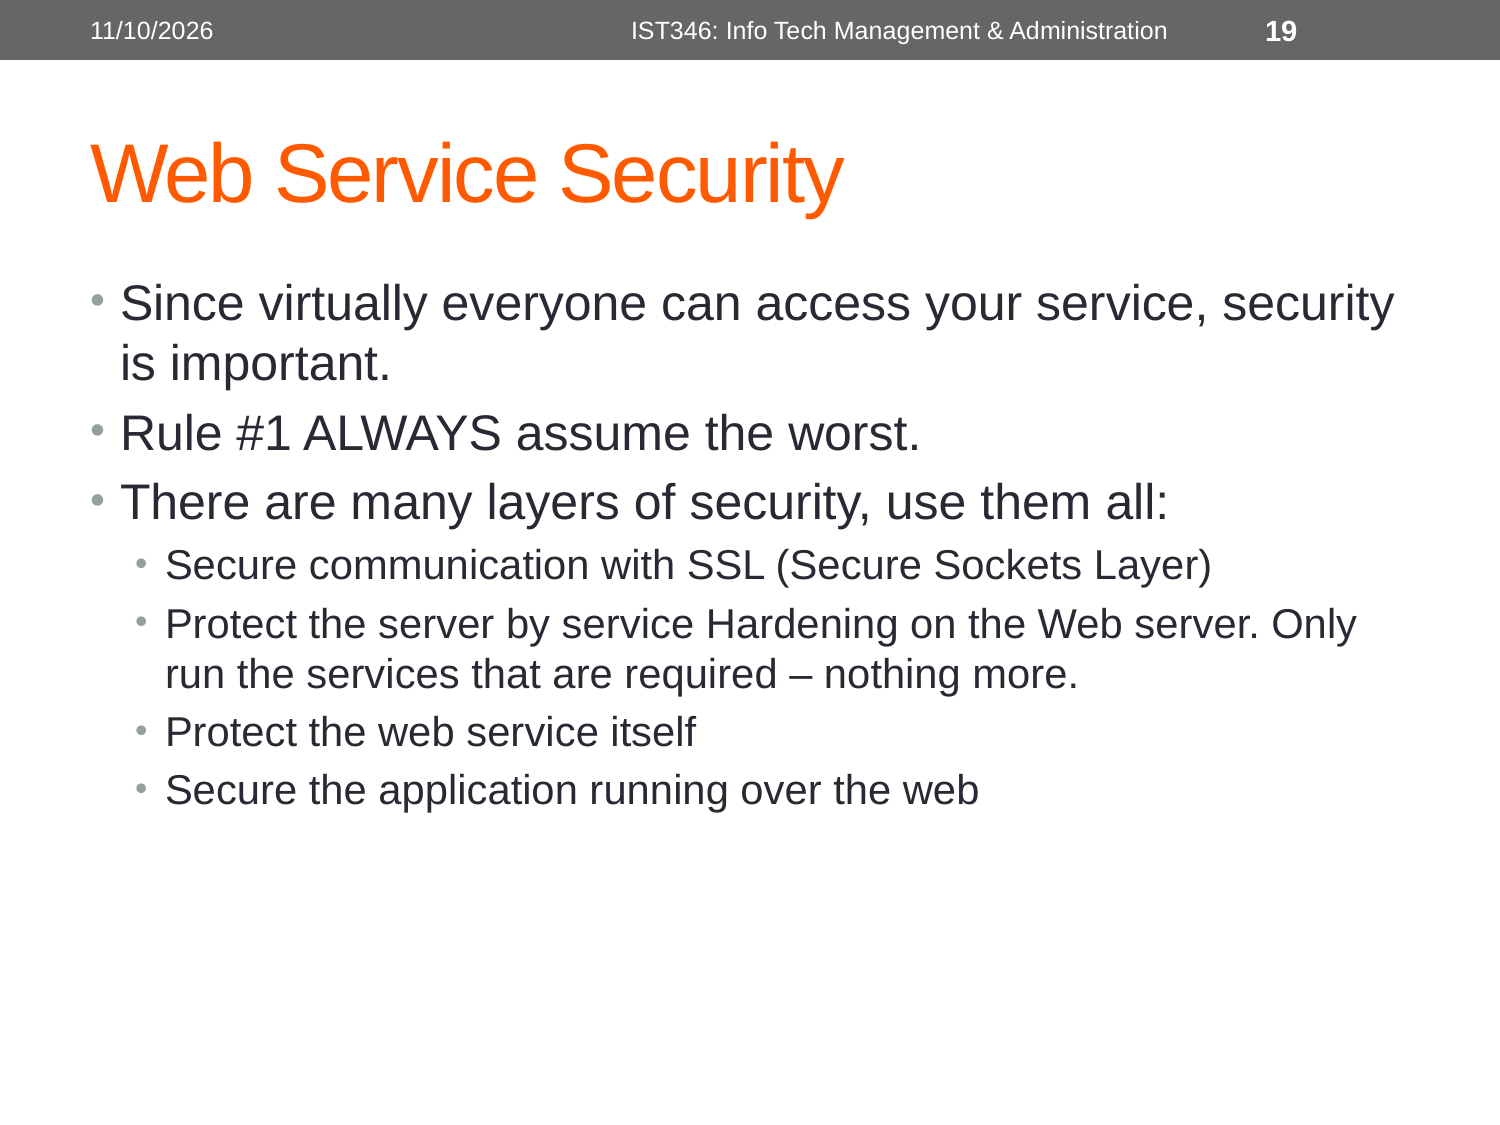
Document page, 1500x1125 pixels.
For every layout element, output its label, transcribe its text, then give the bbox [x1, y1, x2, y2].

title Web Service Security [75, 87, 1425, 250]
footer IST346: Info Tech Management & Administration [562, 3, 1238, 57]
list Since virtually everyone can access your service, security is important. Rule #1 ALWAYS assume the worst. There are many layers of security, use them all: Secure communication with SSL (Secure Sockets Layer) Protect the server by service Hardening on the Web server. Only run the services that are required – nothing more. Protect the web service itself Secure the application running over the web [75, 262, 1425, 1063]
slide_number 19 [1250, 3, 1425, 57]
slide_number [75, 3, 550, 57]
